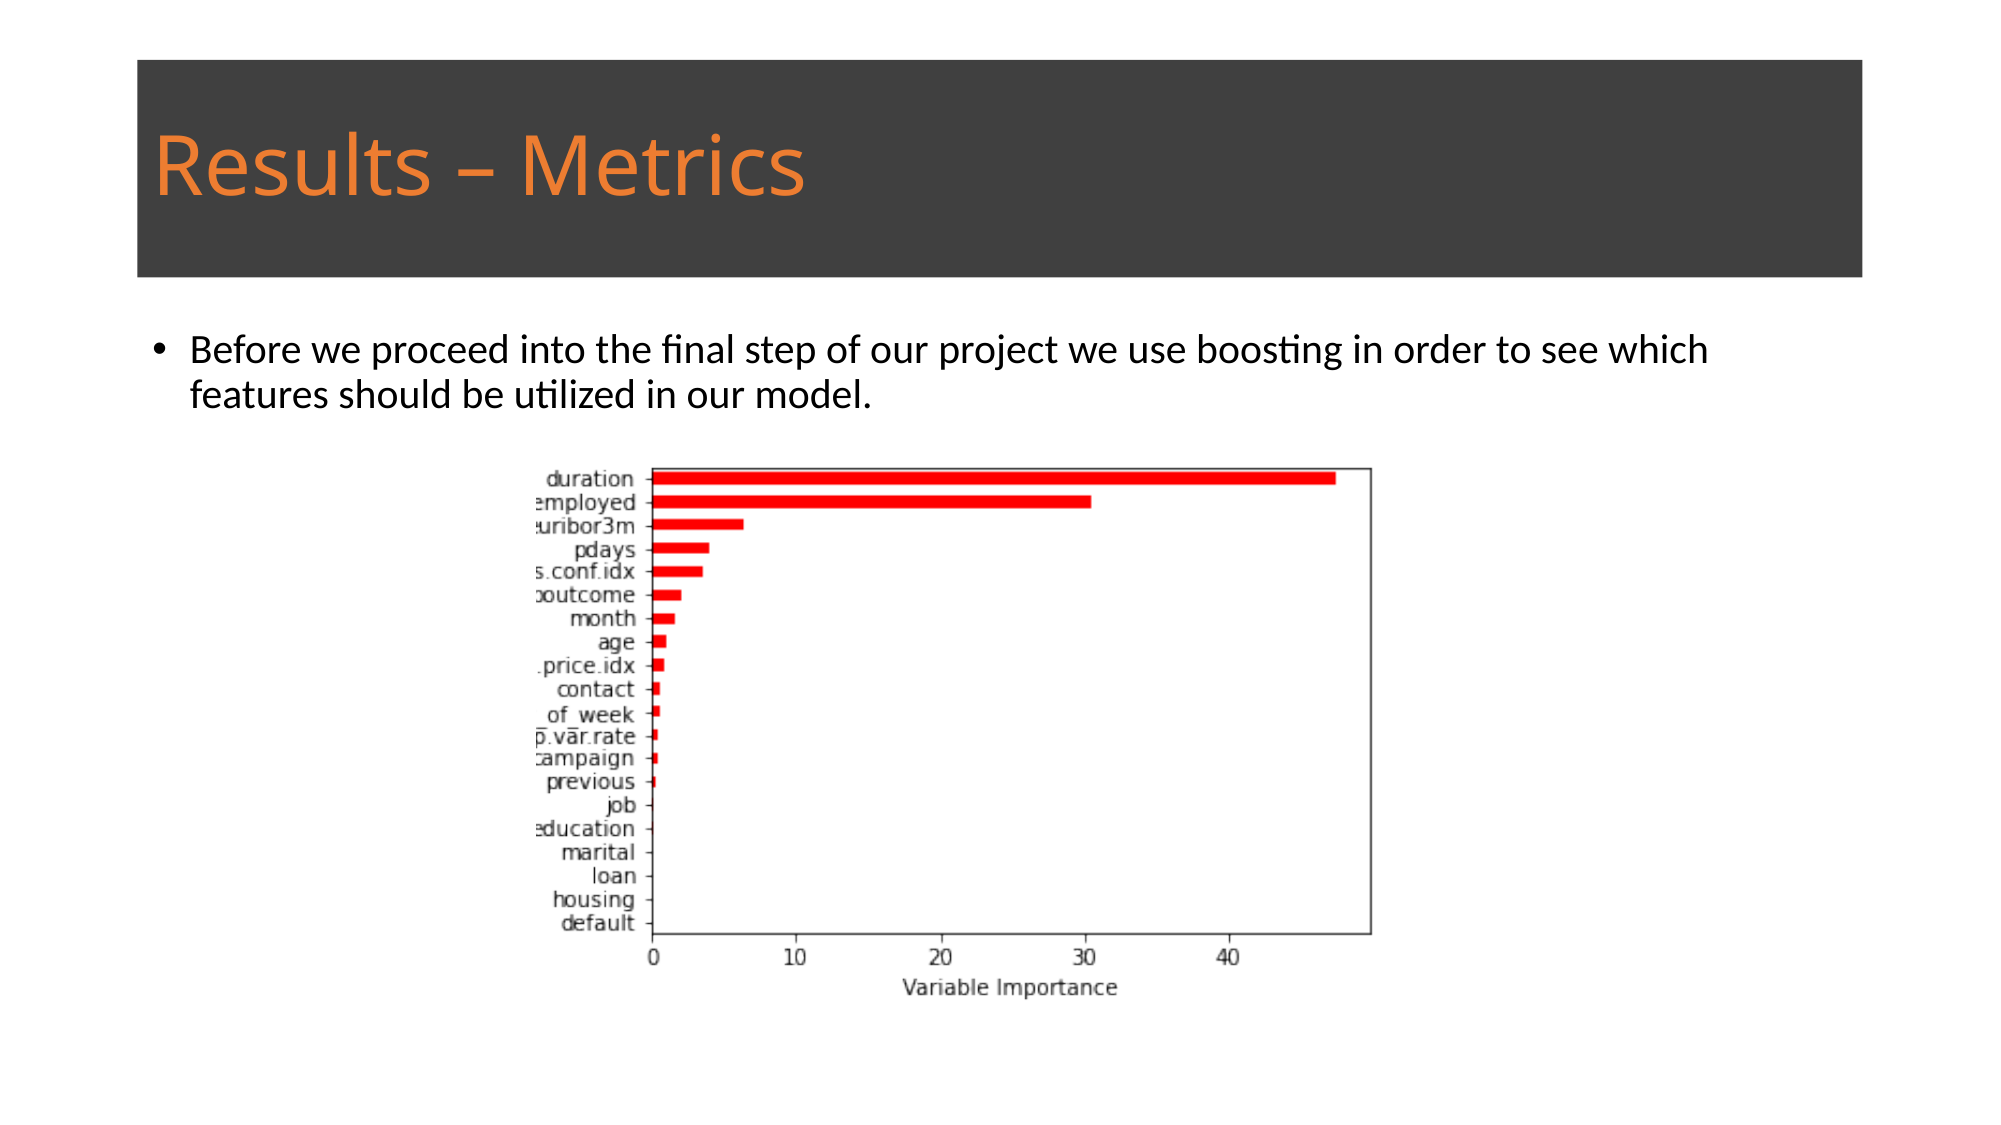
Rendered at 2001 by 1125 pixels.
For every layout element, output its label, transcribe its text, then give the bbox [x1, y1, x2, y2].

title Results – Metrics [137, 59, 1863, 278]
list Before we proceed into the final step of our project we use boosting in order to see which features should be utilized in our model. [137, 320, 1863, 1011]
picture [536, 393, 1463, 1011]
